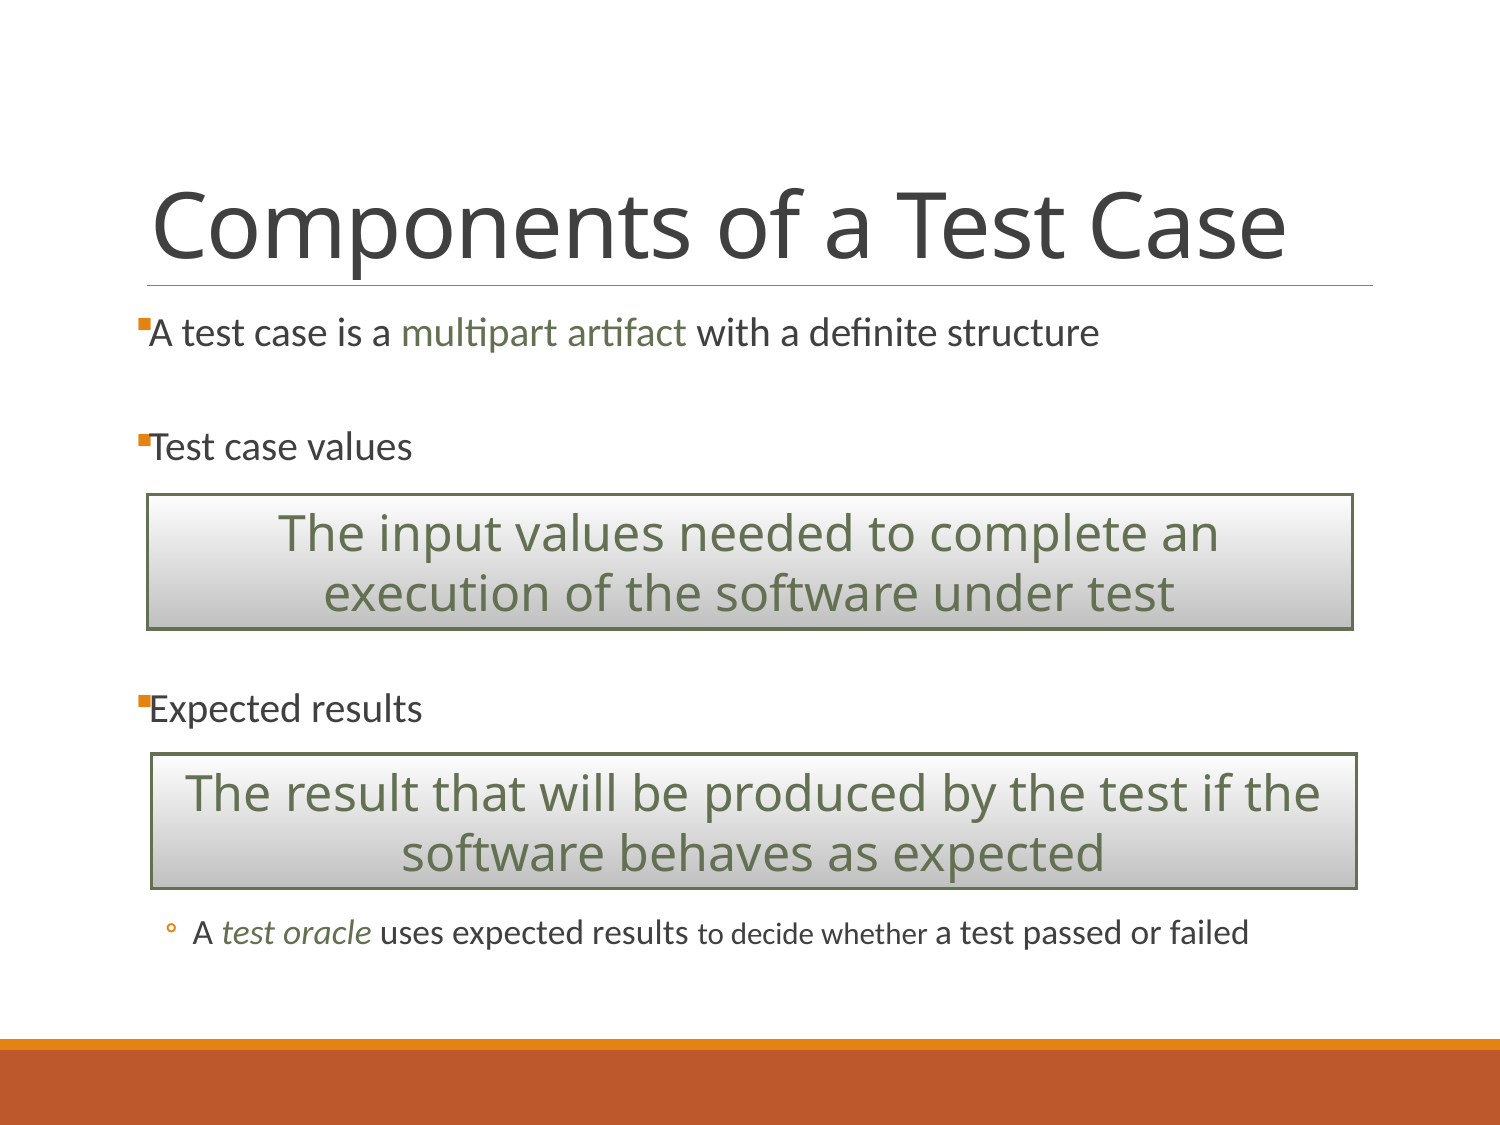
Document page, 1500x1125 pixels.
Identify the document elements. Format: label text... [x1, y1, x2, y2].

list A test case is a multipart artifact with a definite structure Test case values Expected results A test oracle uses expected results to decide whether a test passed or failed [135, 302, 1373, 963]
text_box The result that will be produced by the test if the software behaves as expected [151, 754, 1357, 889]
title Components of a Test Case [135, 47, 1373, 285]
text_box The input values needed to complete an execution of the software under test [147, 494, 1353, 629]
